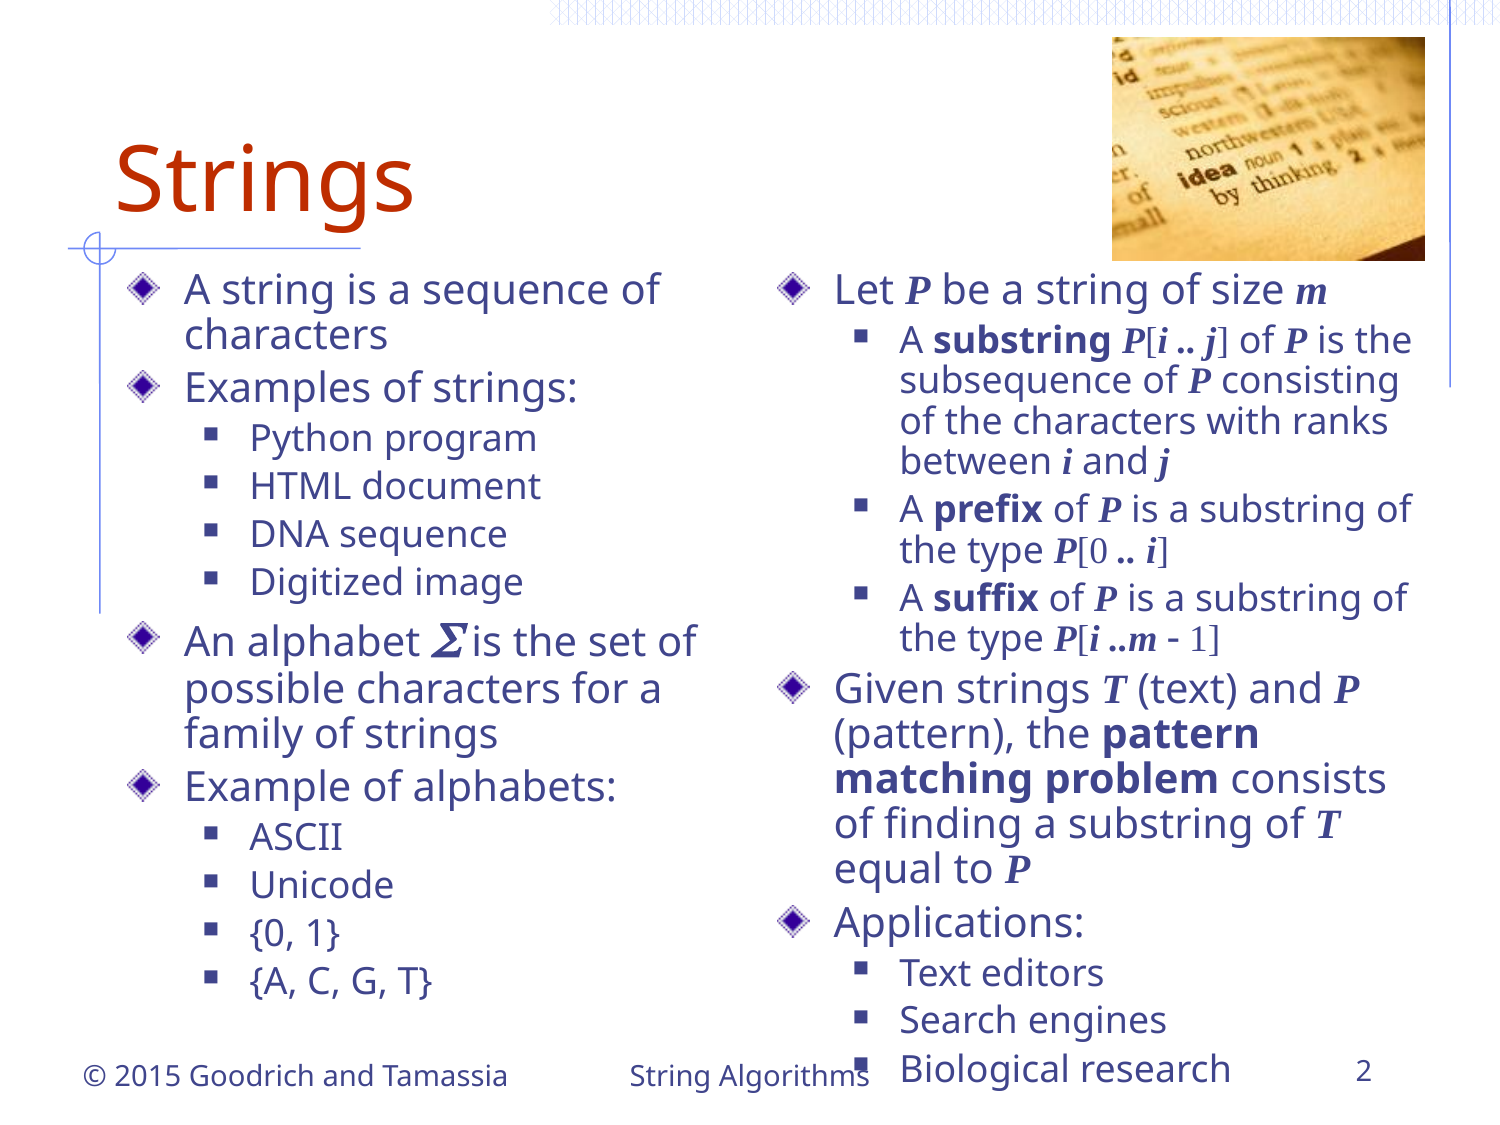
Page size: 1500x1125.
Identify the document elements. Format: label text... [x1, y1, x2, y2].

picture [777, 671, 810, 704]
slide_number 2 [1074, 1061, 1388, 1101]
picture [127, 272, 160, 305]
picture [777, 272, 810, 305]
list A string is a sequence of characters Examples of strings: Python program HTML document DNA sequence Digitized image An alphabet S is the set of possible characters for a family of strings Example of alphabets: ASCII Unicode {0, 1} {A, C, G, T} [112, 260, 750, 1036]
picture [127, 769, 160, 802]
picture [777, 905, 810, 938]
picture [127, 370, 160, 403]
list Let P be a string of size m A substring P[i .. j] of P is the subsequence of P consisting of the characters with ranks between i and j A prefix of P is a substring of the type P[0 .. i] A suffix of P is a substring of the type P[i ..m - 1] Given strings T (text) and P (pattern), the pattern matching problem consists of finding a substring of T equal to P Applications: Text editors Search engines Biological research [762, 260, 1450, 1061]
picture [1112, 37, 1426, 261]
title Strings [99, 50, 1107, 238]
footer String Algorithms [512, 1024, 988, 1101]
picture [127, 621, 160, 654]
